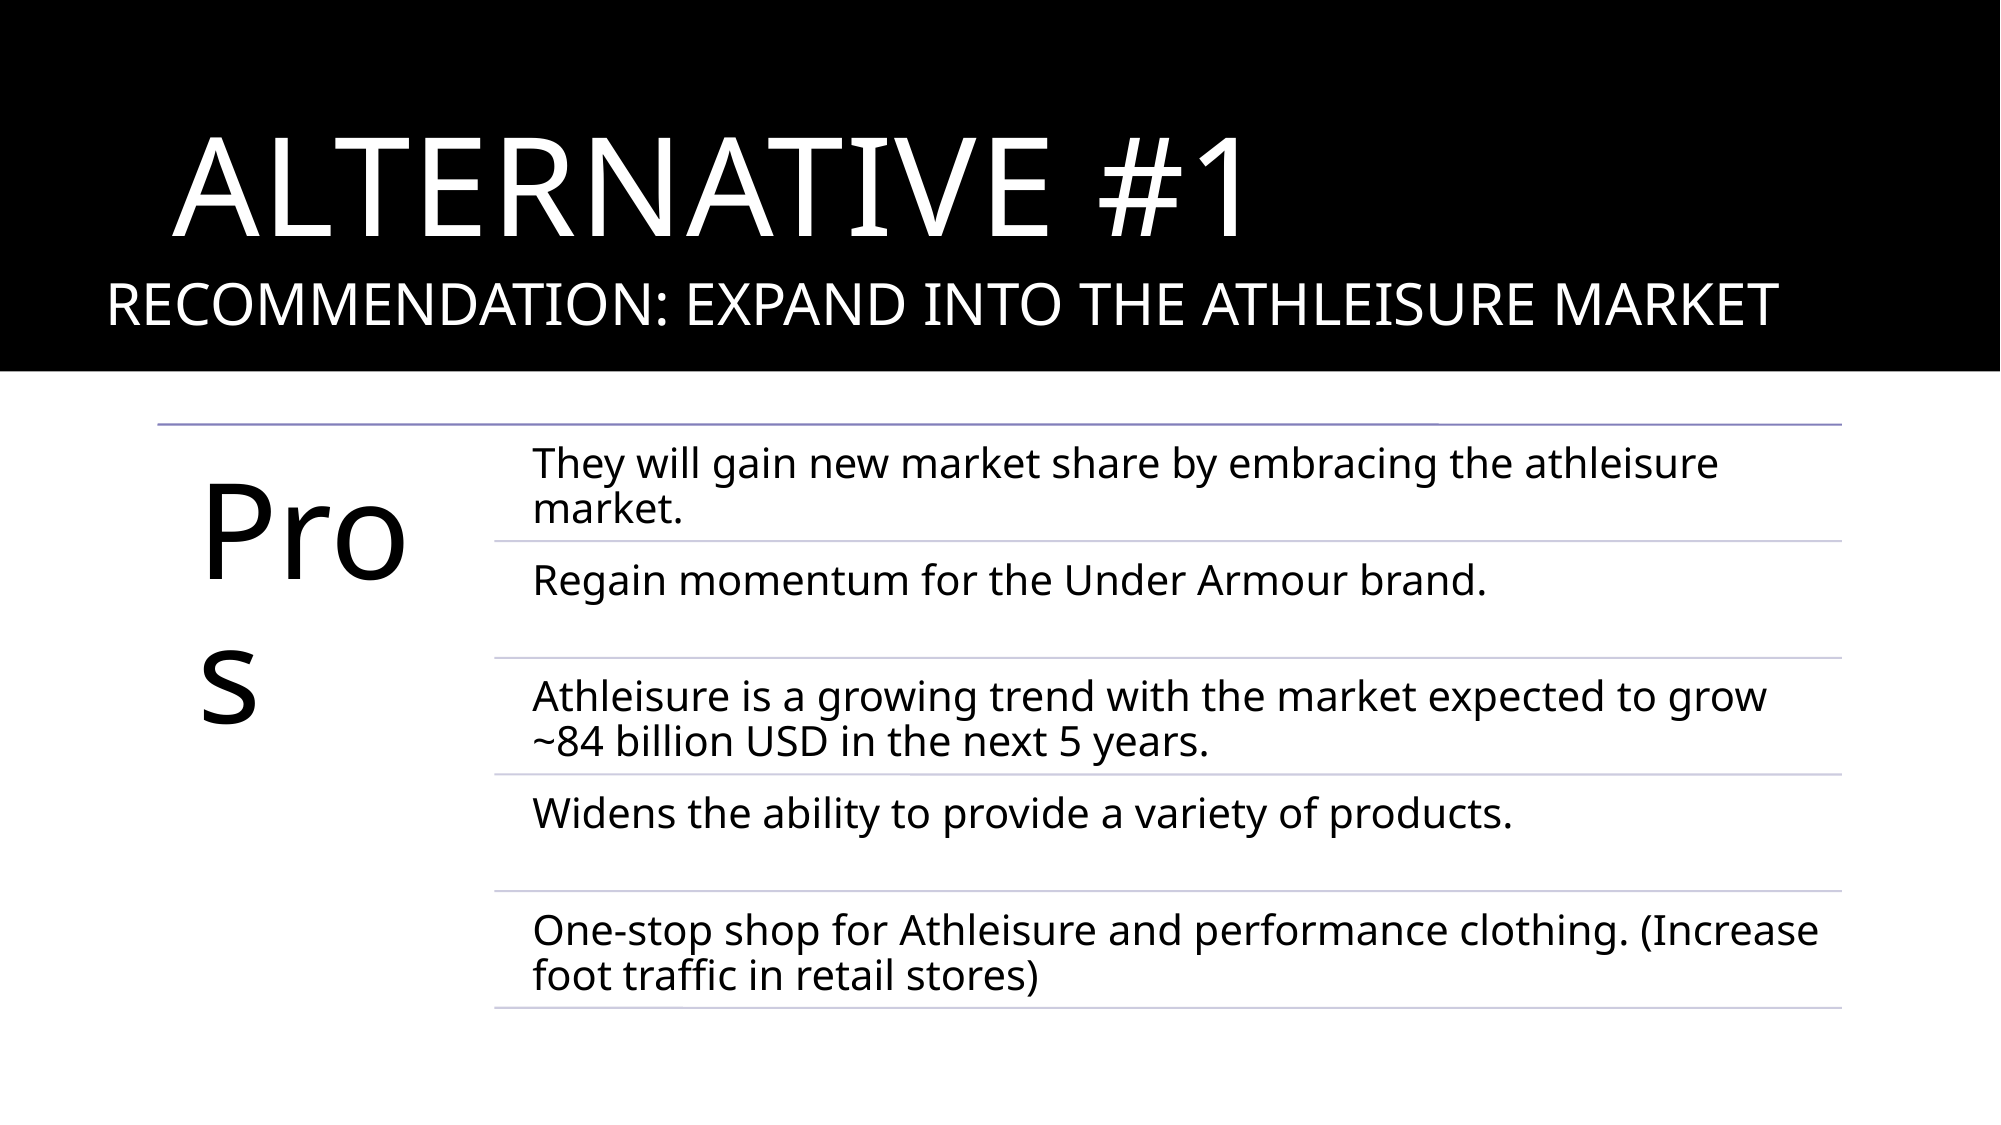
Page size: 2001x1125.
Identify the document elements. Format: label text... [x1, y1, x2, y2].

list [157, 424, 1842, 1014]
text_box RECOMMENDATION: EXPAND INTO THE ATHLEISURE MARKET [90, 259, 1796, 345]
title Alternative #1 [157, 52, 1842, 332]
